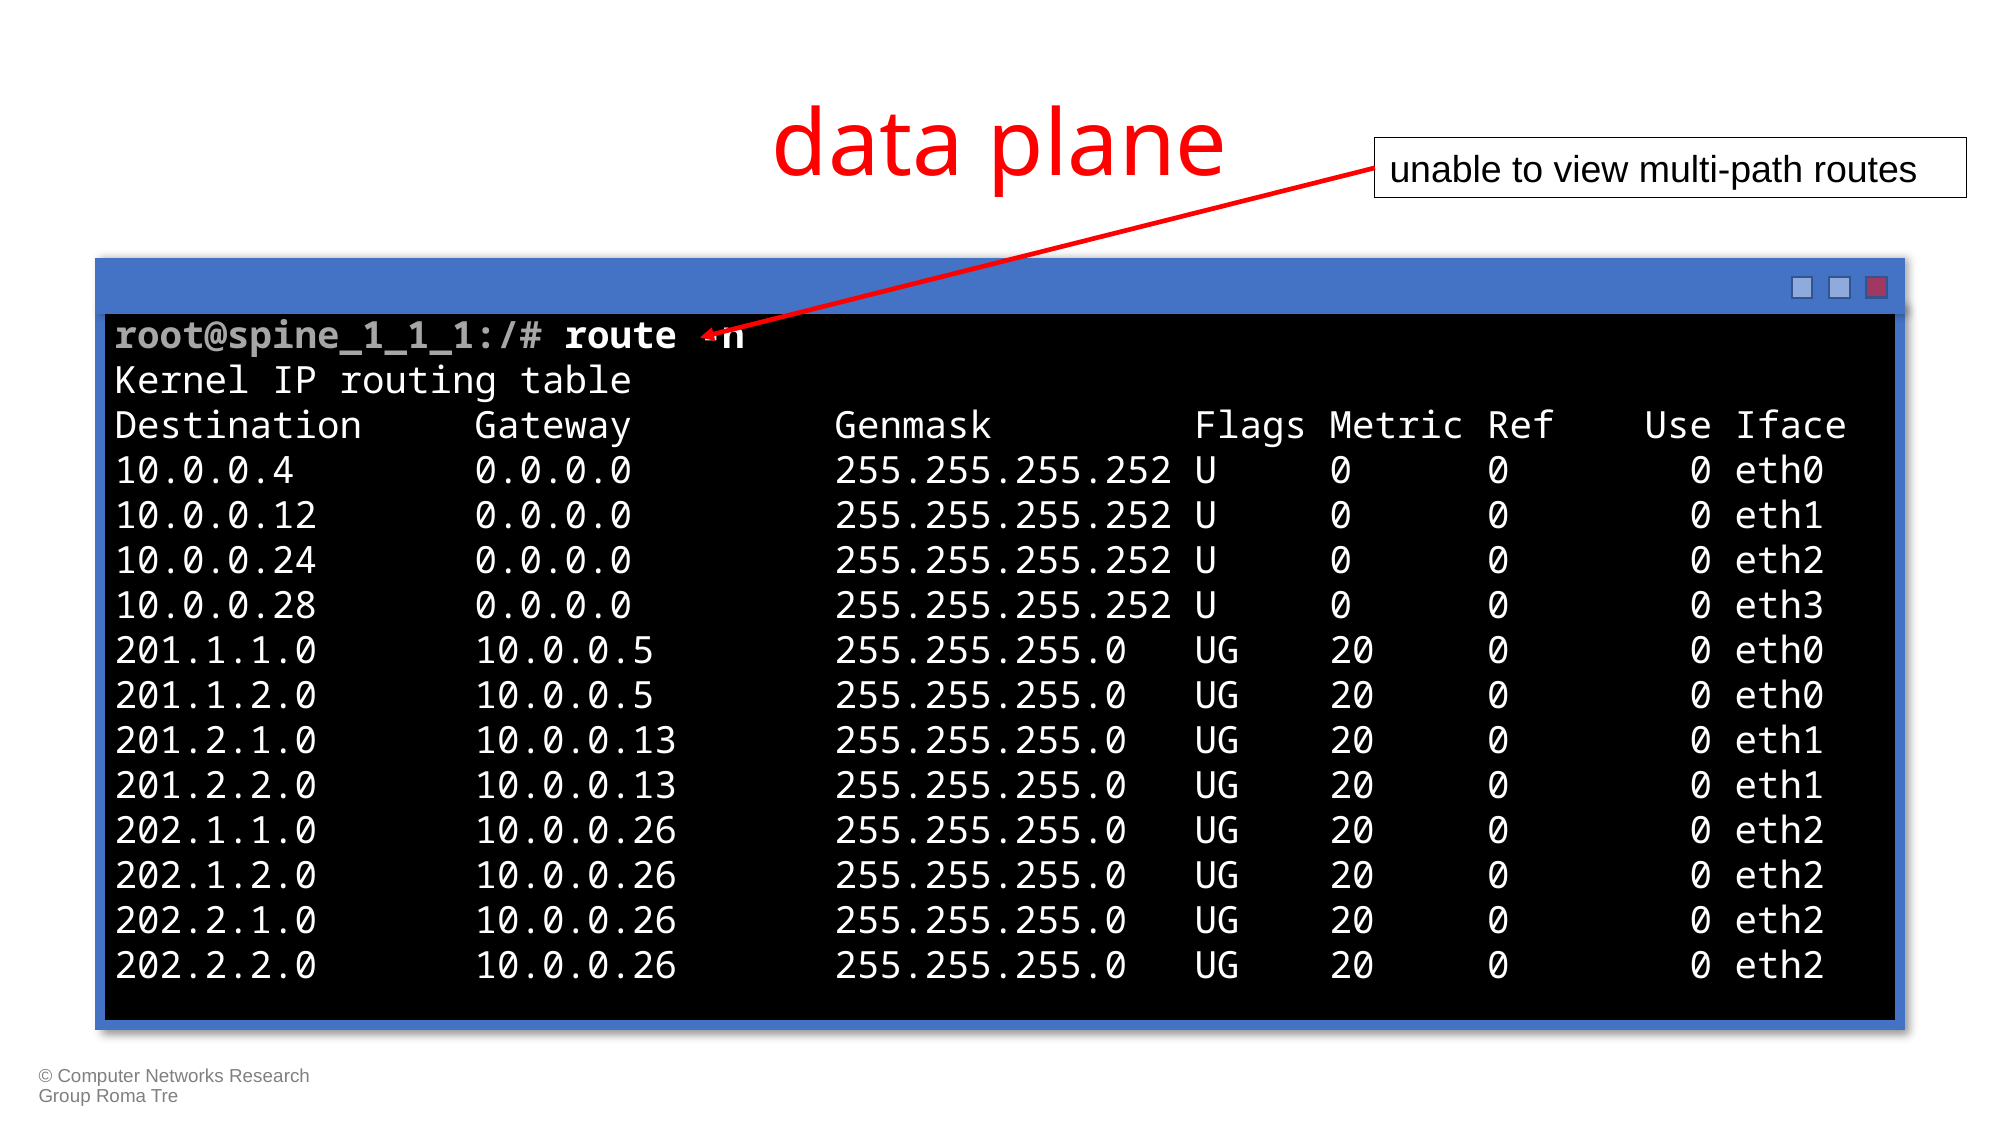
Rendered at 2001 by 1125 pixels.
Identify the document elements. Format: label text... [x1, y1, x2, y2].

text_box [699, 168, 1376, 338]
text_box unable to view multi-path routes [1374, 137, 1967, 198]
title data plane [99, 45, 1900, 233]
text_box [99, 262, 1901, 1026]
